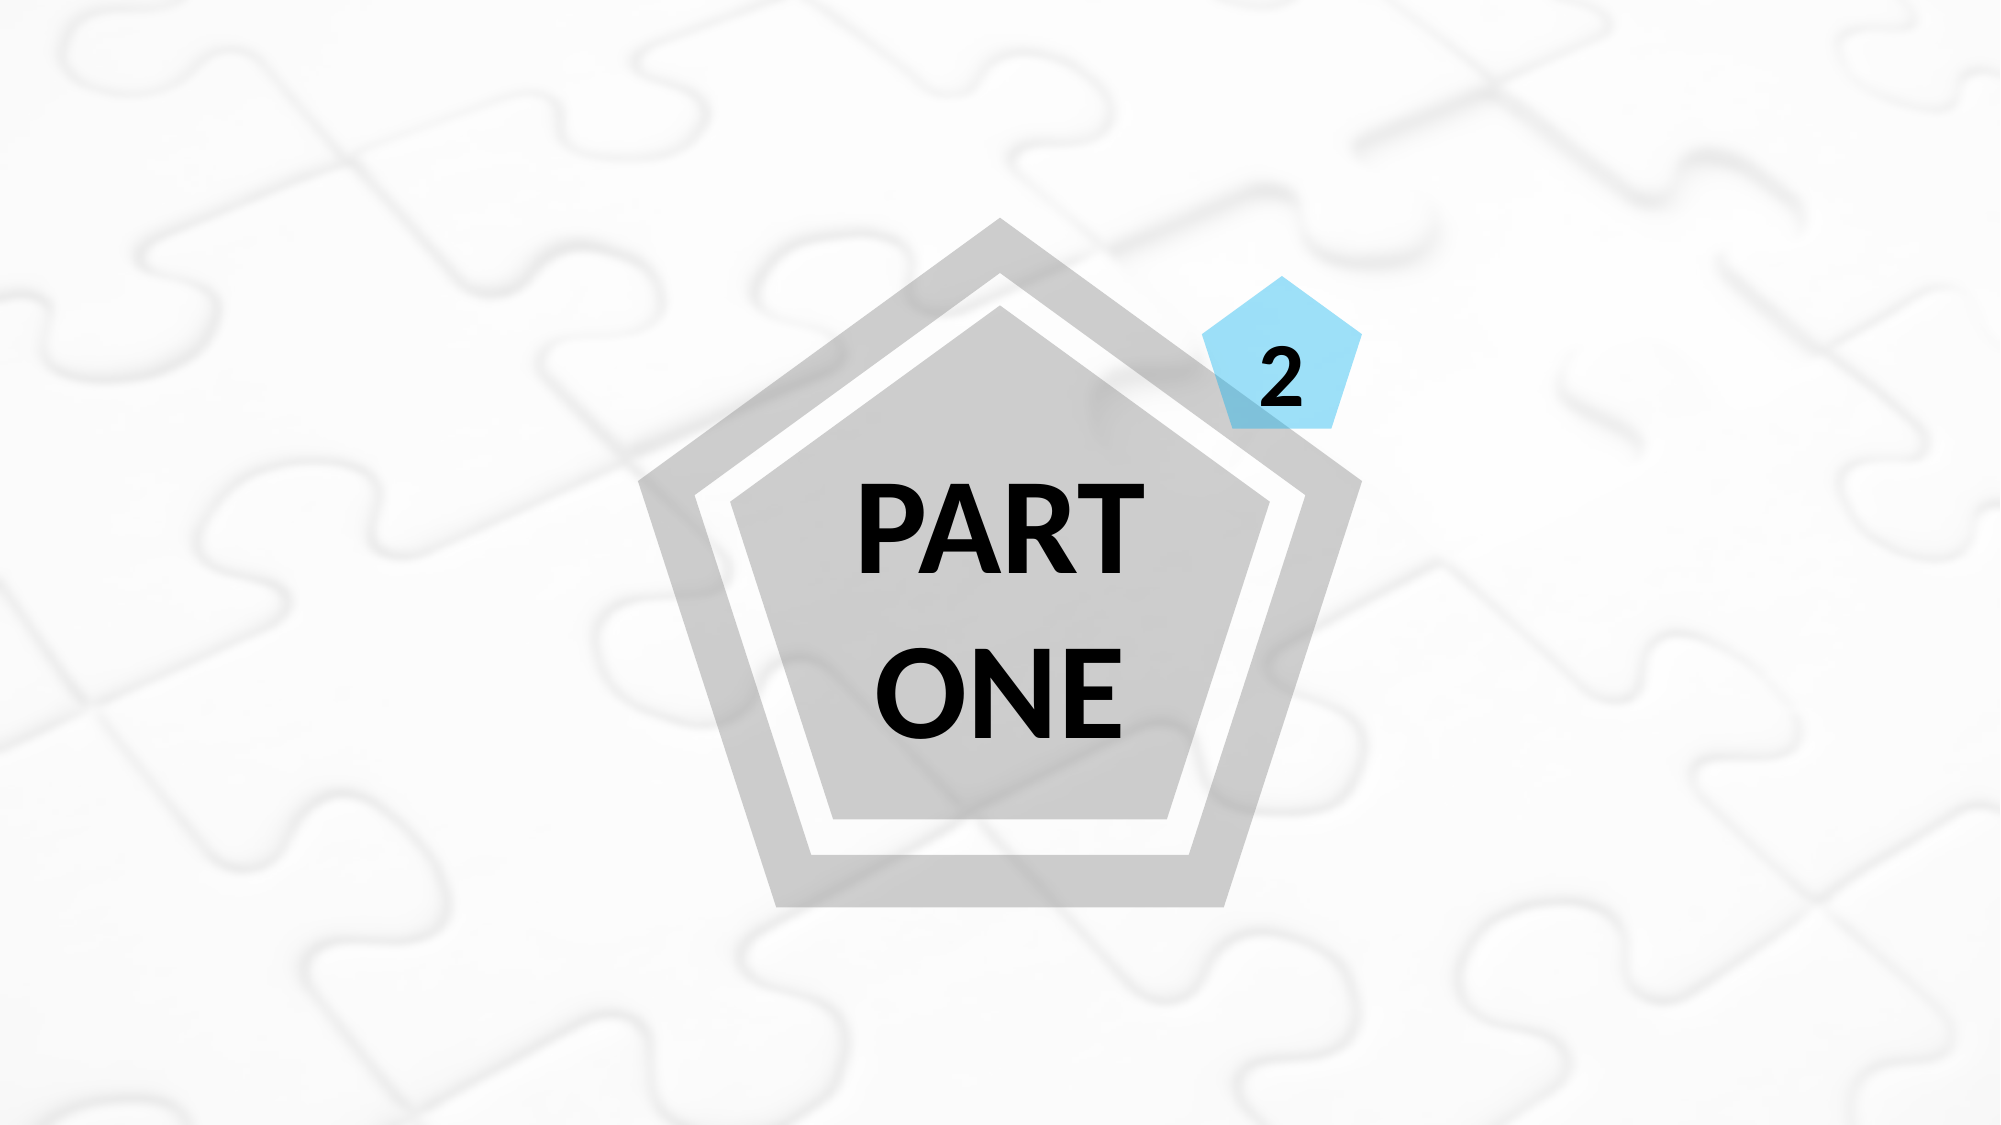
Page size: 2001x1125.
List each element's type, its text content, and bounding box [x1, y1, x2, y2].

text_box 2 [1200, 274, 1364, 430]
text_box [636, 216, 1364, 909]
text_box PART ONE [829, 428, 1171, 774]
text_box [728, 304, 1272, 821]
